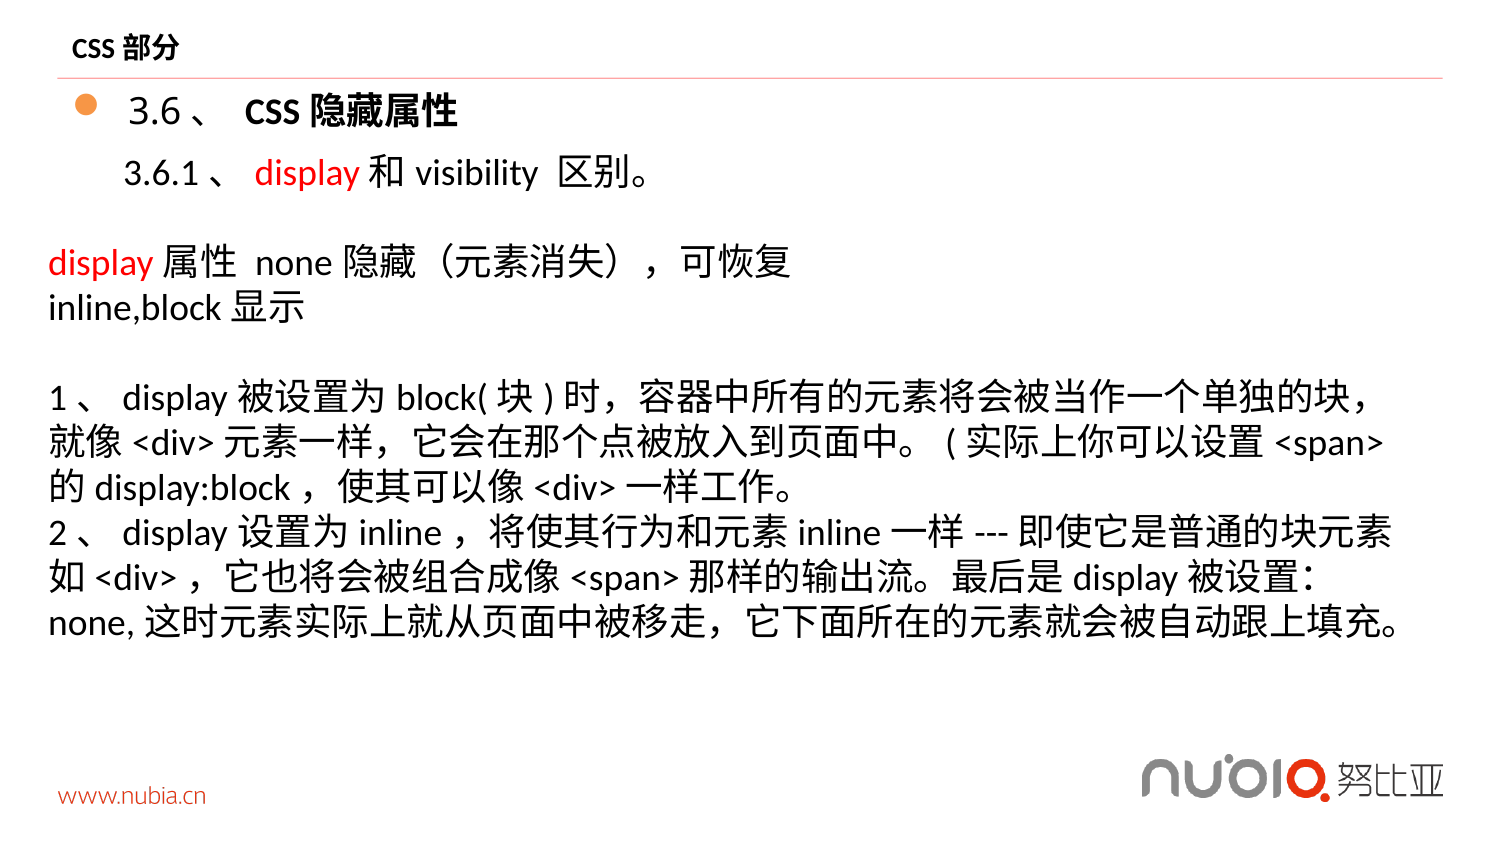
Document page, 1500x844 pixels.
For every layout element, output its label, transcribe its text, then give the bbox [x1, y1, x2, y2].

text_box 3.6、 CSS隐藏属性 [57, 79, 1443, 193]
picture [57, 783, 206, 809]
text_box 3.6.1、display和visibility 区别。 display属性 none隐藏（元素消失），可恢复 inline,block显示 1、display被设置为block(块)时，容器中所有的元素将会被当作一个单独的块，就像<div>元素一样，它会在那个点被放入到页面中。(实际上你可以设置<span>的display:block，使其可以像<div>一样工作。 2、display设置为inline，将使其行为和元素inline一样---即使它是普通的块元素如<div>，它也将会被组合成像<span>那样的输出流。最后是display被设置：none,这时元素实际上就从页面中被移走，它下面所在的元素就会被自动跟上填充。 [33, 140, 1421, 696]
text_box CSS部分 [57, 24, 714, 69]
picture [1142, 754, 1443, 802]
